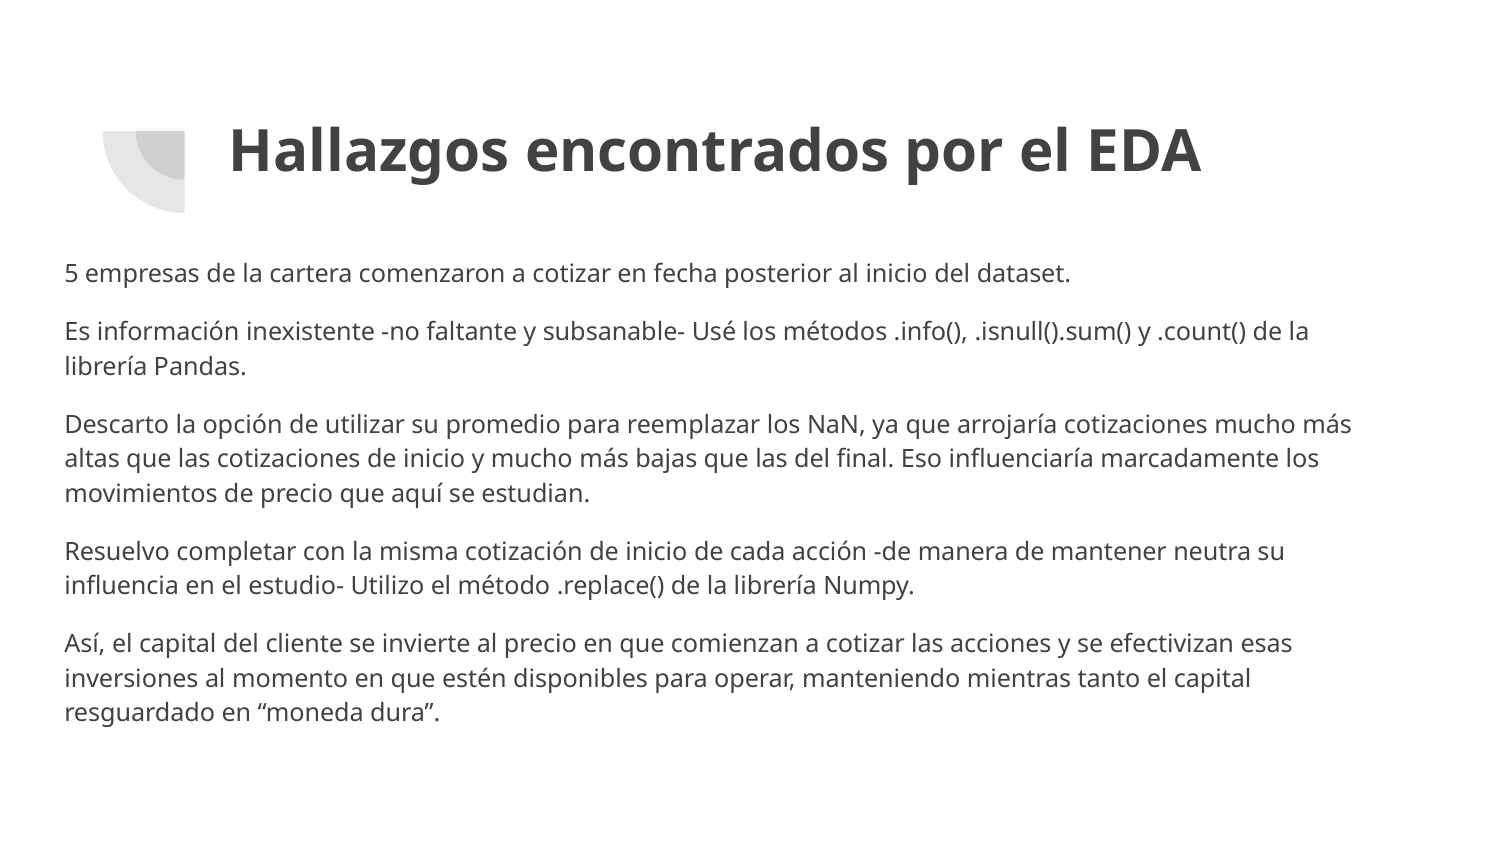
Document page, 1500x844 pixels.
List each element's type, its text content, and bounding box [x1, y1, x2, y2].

title Hallazgos encontrados por el EDA [213, 98, 1368, 200]
list 5 empresas de la cartera comenzaron a cotizar en fecha posterior al inicio del dataset. Es información inexistente -no faltante y subsanable- Usé los métodos .info(), .isnull().sum() y .count() de la librería Pandas. Descarto la opción de utilizar su promedio para reemplazar los NaN, ya que arrojaría cotizaciones mucho más altas que las cotizaciones de inicio y mucho más bajas que las del final. Eso influenciaría marcadamente los movimientos de precio que aquí se estudian. Resuelvo completar con la misma cotización de inicio de cada acción -de manera de mantener neutra su influencia en el estudio- Utilizo el método .replace() de la librería Numpy. Así, el capital del cliente se invierte al precio en que comienzan a cotizar las acciones y se efectivizan esas inversiones al momento en que estén disponibles para operar, manteniendo mientras tanto el capital resguardado en “moneda dura”. [49, 238, 1394, 744]
text_box [897, 244, 1500, 311]
